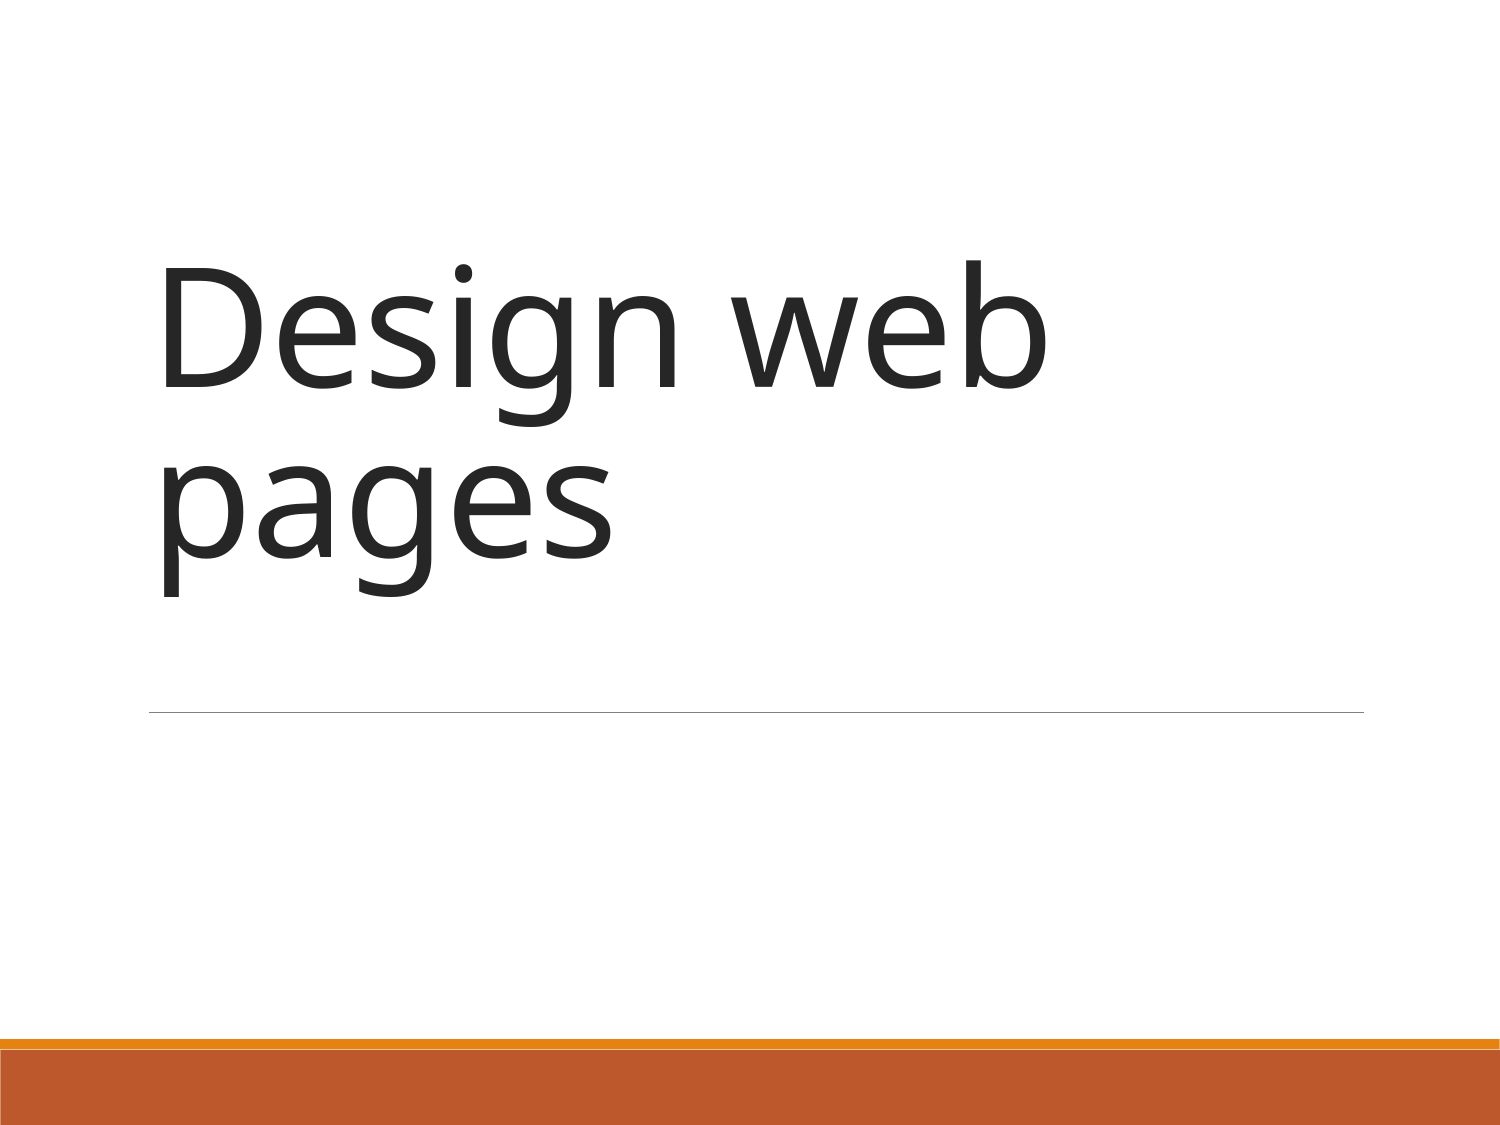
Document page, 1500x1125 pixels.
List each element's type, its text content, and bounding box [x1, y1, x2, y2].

title Design web pages [135, 124, 1373, 710]
